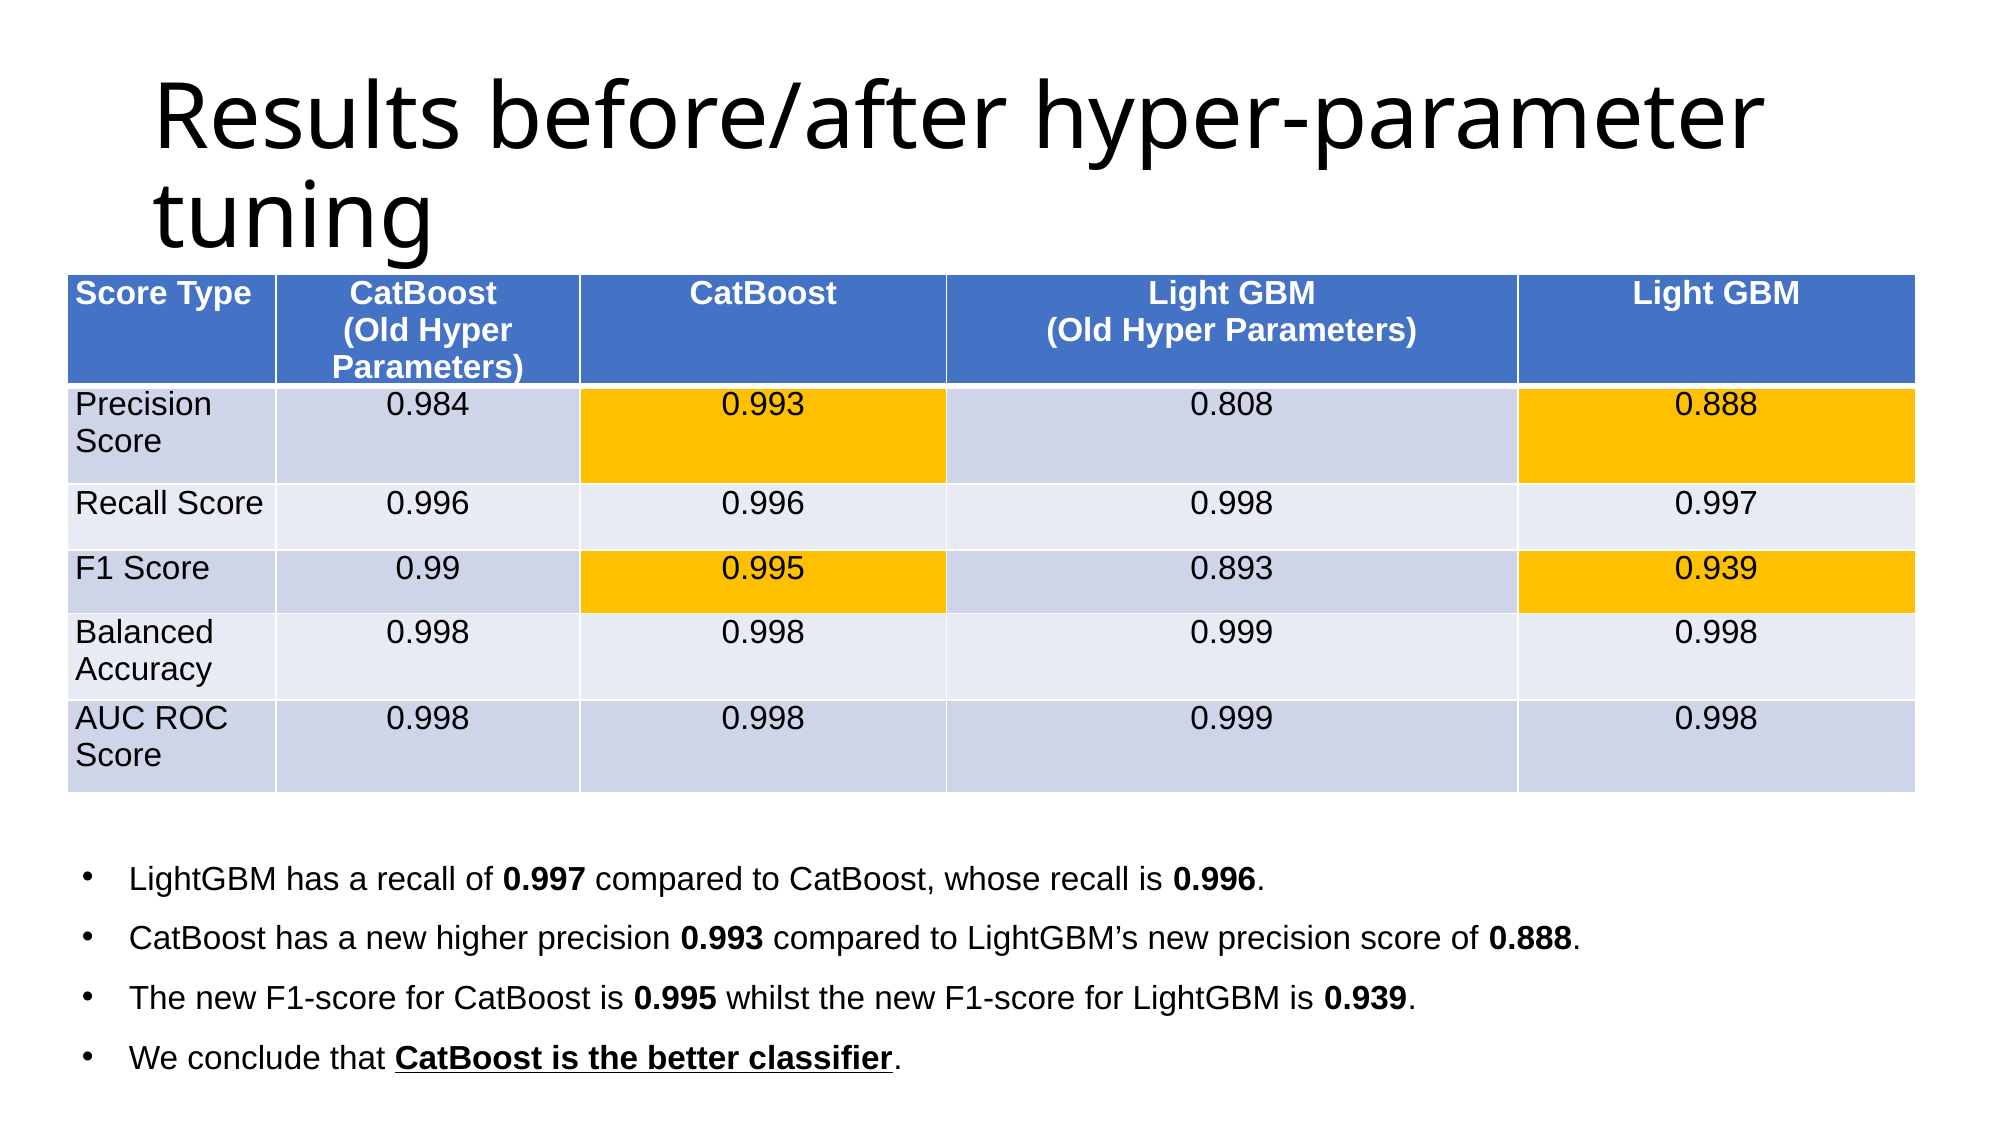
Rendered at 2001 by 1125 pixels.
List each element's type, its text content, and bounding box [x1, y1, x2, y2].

table_cell 0.996 [277, 485, 579, 549]
table_cell 0.808 [947, 389, 1517, 483]
table_cell Recall Score [68, 485, 275, 549]
table_header Light GBM [1519, 275, 1915, 383]
text_box LightGBM has a recall of 0.997 compared to CatBoost, whose recall is 0.996. CatBoost has a new higher precision 0.993 compared to LightGBM’s new precision score of 0.888. The new F1-score for CatBoost is 0.995 whilst the new F1-score for LightGBM is 0.939. We conclude that CatBoost is the better classifier. [67, 829, 1916, 1084]
table_cell 0.998 [277, 701, 579, 792]
table_header CatBoost [581, 275, 946, 383]
table_cell 0.995 [581, 551, 946, 613]
table_cell 0.997 [1519, 485, 1915, 549]
table_cell 0.999 [947, 614, 1517, 699]
title Results before/after hyper-parameter tuning [137, 59, 1863, 274]
table_header CatBoost (Old Hyper Parameters) [277, 275, 579, 383]
table_cell 0.993 [581, 389, 946, 483]
table_cell 0.999 [947, 701, 1517, 792]
table_cell 0.939 [1519, 551, 1915, 613]
table_cell 0.998 [947, 485, 1517, 549]
table_cell AUC ROC Score [68, 701, 275, 792]
table_cell 0.998 [277, 614, 579, 699]
table_cell Precision Score [68, 389, 275, 483]
table_cell 0.996 [581, 485, 946, 549]
table_cell 0.984 [277, 389, 579, 483]
table_cell 0.998 [581, 614, 946, 699]
table_cell 0.888 [1519, 389, 1915, 483]
table_cell Balanced Accuracy [68, 614, 275, 699]
table_cell 0.998 [1519, 614, 1915, 699]
table_cell 0.998 [1519, 701, 1915, 792]
table_header Light GBM (Old Hyper Parameters) [947, 275, 1517, 383]
table_cell 0.998 [581, 701, 946, 792]
table_header Score Type [68, 275, 275, 383]
table_cell 0.893 [947, 551, 1517, 613]
table_cell F1 Score [68, 551, 275, 613]
table_cell 0.99 [277, 551, 579, 613]
